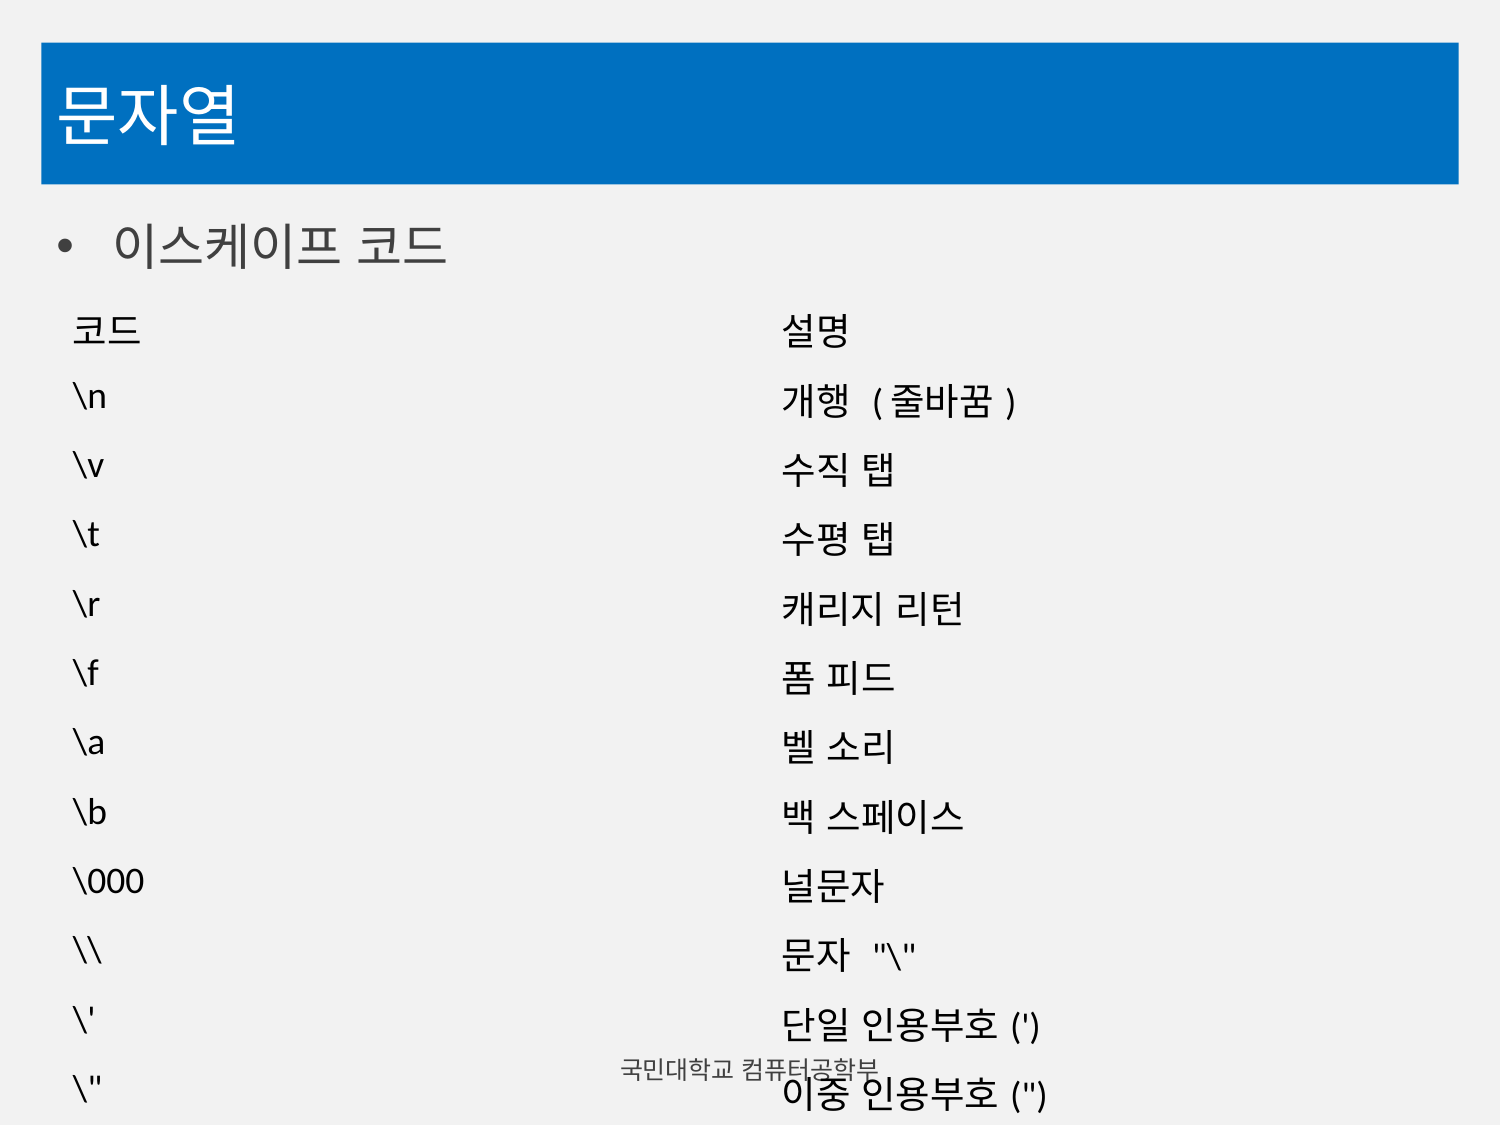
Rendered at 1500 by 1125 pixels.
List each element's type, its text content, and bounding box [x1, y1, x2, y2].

table_cell \b [58, 780, 767, 849]
table_cell \\ [58, 919, 767, 988]
table_cell 단일 인용부호(') [767, 988, 1475, 1057]
table_cell \a [58, 711, 767, 780]
table_cell 캐리지 리턴 [767, 572, 1475, 641]
table_cell \n [58, 364, 767, 433]
table_cell \v [58, 433, 767, 503]
table_cell 널문자 [767, 849, 1475, 919]
table_cell \" [58, 1057, 767, 1125]
table_cell \r [58, 572, 767, 641]
list 이스케이프 코드 [41, 208, 1459, 1000]
table_cell 수직 탭 [767, 433, 1475, 503]
table_cell 문자 "\" [767, 919, 1475, 988]
table_cell 이중 인용부호(") [767, 1057, 1475, 1125]
table_cell 백 스페이스 [767, 780, 1475, 849]
table_cell \' [58, 988, 767, 1057]
table_cell \f [58, 641, 767, 711]
table_cell \000 [58, 849, 767, 919]
table_cell 수평 탭 [767, 503, 1475, 572]
table_cell 벨 소리 [767, 711, 1475, 780]
table_header 설명 [767, 295, 1475, 364]
table_cell \t [58, 503, 767, 572]
table_cell 개행 (줄바꿈) [767, 364, 1475, 433]
table_header 코드 [58, 295, 767, 364]
title 문자열 [41, 42, 1459, 185]
table_cell 폼 피드 [767, 641, 1475, 711]
